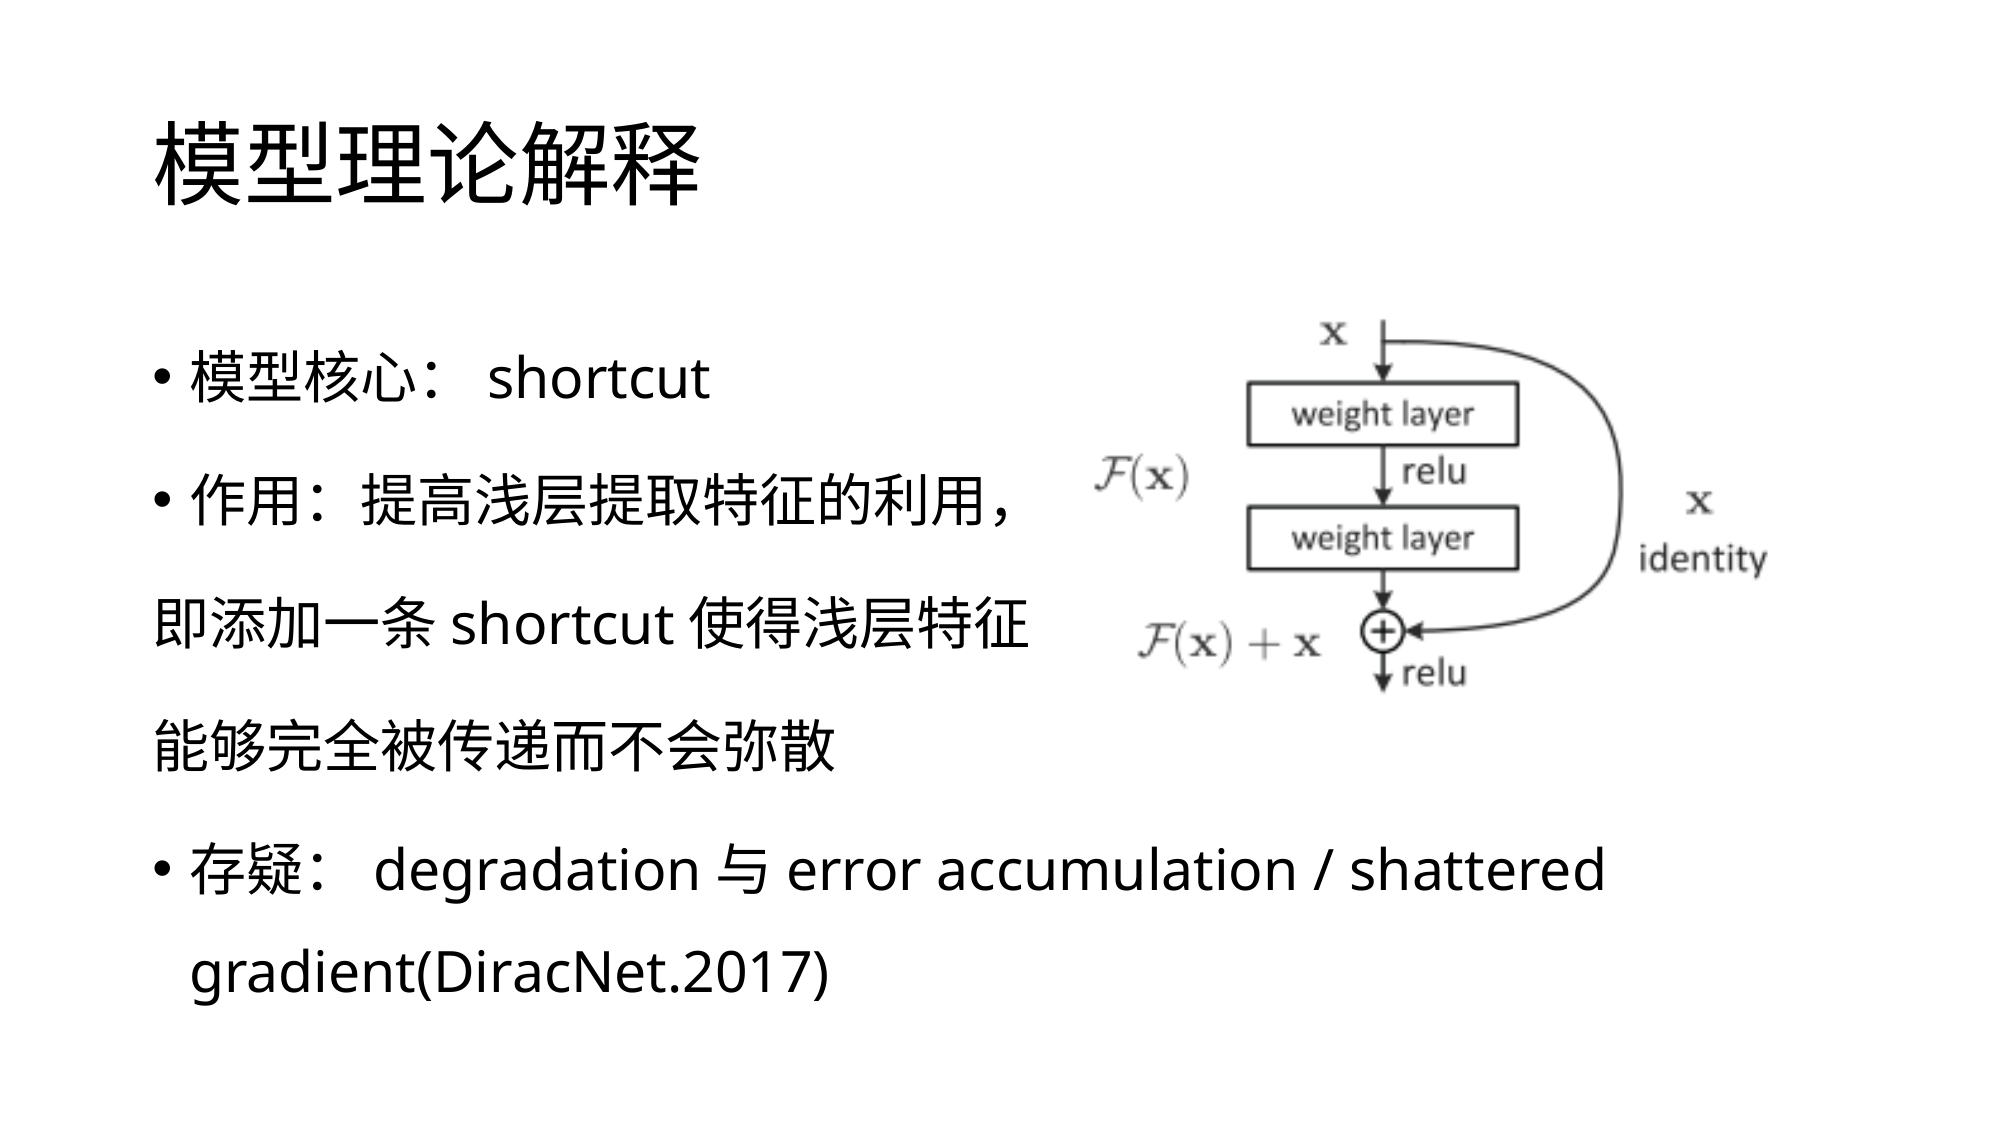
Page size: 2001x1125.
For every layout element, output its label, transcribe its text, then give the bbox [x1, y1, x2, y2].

title 模型理论解释 [137, 59, 1863, 278]
list 模型核心：shortcut 作用：提高浅层提取特征的利用， 即添加一条shortcut使得浅层特征 能够完全被传递而不会弥散 存疑：degradation与error accumulation / shattered gradient(DiracNet.2017) [137, 299, 1863, 1014]
picture [1049, 247, 1811, 715]
